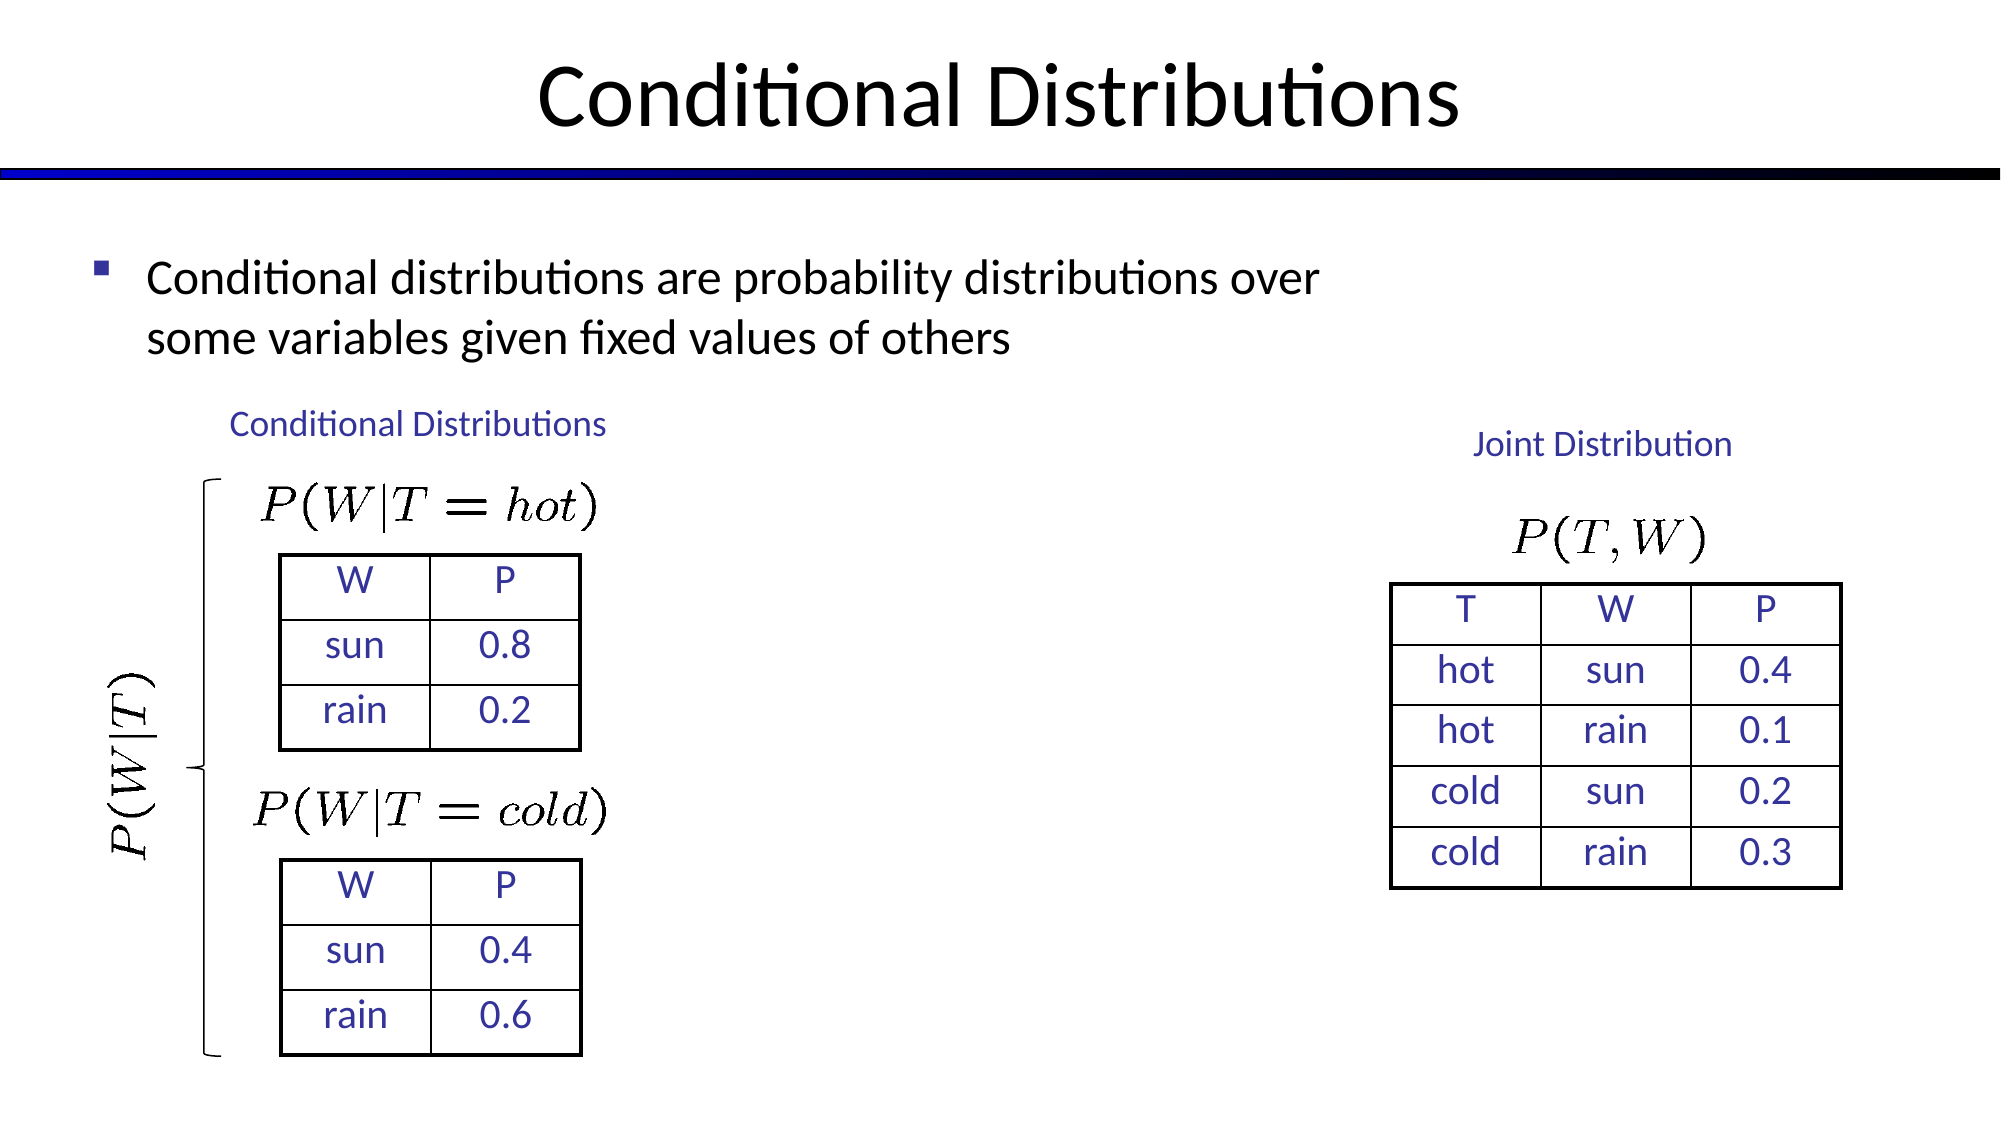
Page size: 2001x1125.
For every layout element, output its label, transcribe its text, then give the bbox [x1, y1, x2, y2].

title Conditional Distributions [0, 0, 2000, 184]
table_header T [1393, 586, 1540, 644]
table_cell rain [282, 686, 429, 748]
table_cell sun [1542, 767, 1690, 826]
table_cell 0.2 [1692, 767, 1839, 826]
table_cell 0.8 [431, 621, 578, 684]
text_box Joint Distribution [1458, 411, 1883, 472]
text_box [186, 478, 222, 1057]
table_cell 0.3 [1692, 828, 1839, 886]
table_cell sun [282, 621, 429, 684]
table_header P [431, 557, 578, 619]
table_header W [1542, 586, 1690, 644]
table_cell 0.2 [431, 686, 578, 748]
table_header P [432, 862, 579, 924]
table_cell hot [1393, 646, 1540, 704]
table_cell cold [1393, 828, 1540, 886]
table_cell rain [1542, 706, 1690, 765]
picture [257, 482, 599, 535]
table_header W [283, 862, 430, 924]
picture [1510, 513, 1705, 564]
table_header P [1692, 586, 1839, 644]
table_cell sun [1542, 646, 1690, 704]
picture [251, 787, 607, 840]
table_cell 0.1 [1692, 706, 1839, 765]
table_cell rain [283, 991, 430, 1053]
table_cell 0.6 [432, 991, 579, 1053]
table_cell rain [1542, 828, 1690, 886]
table_header W [282, 557, 429, 619]
list Conditional distributions are probability distributions over some variables given fixed values of others [74, 237, 1426, 981]
table_cell 0.4 [432, 926, 579, 989]
table_cell hot [1393, 706, 1540, 765]
table_cell cold [1393, 767, 1540, 826]
text_box Conditional Distributions [214, 391, 665, 452]
table_cell sun [283, 926, 430, 989]
table_cell 0.4 [1692, 646, 1839, 704]
picture [106, 671, 159, 861]
